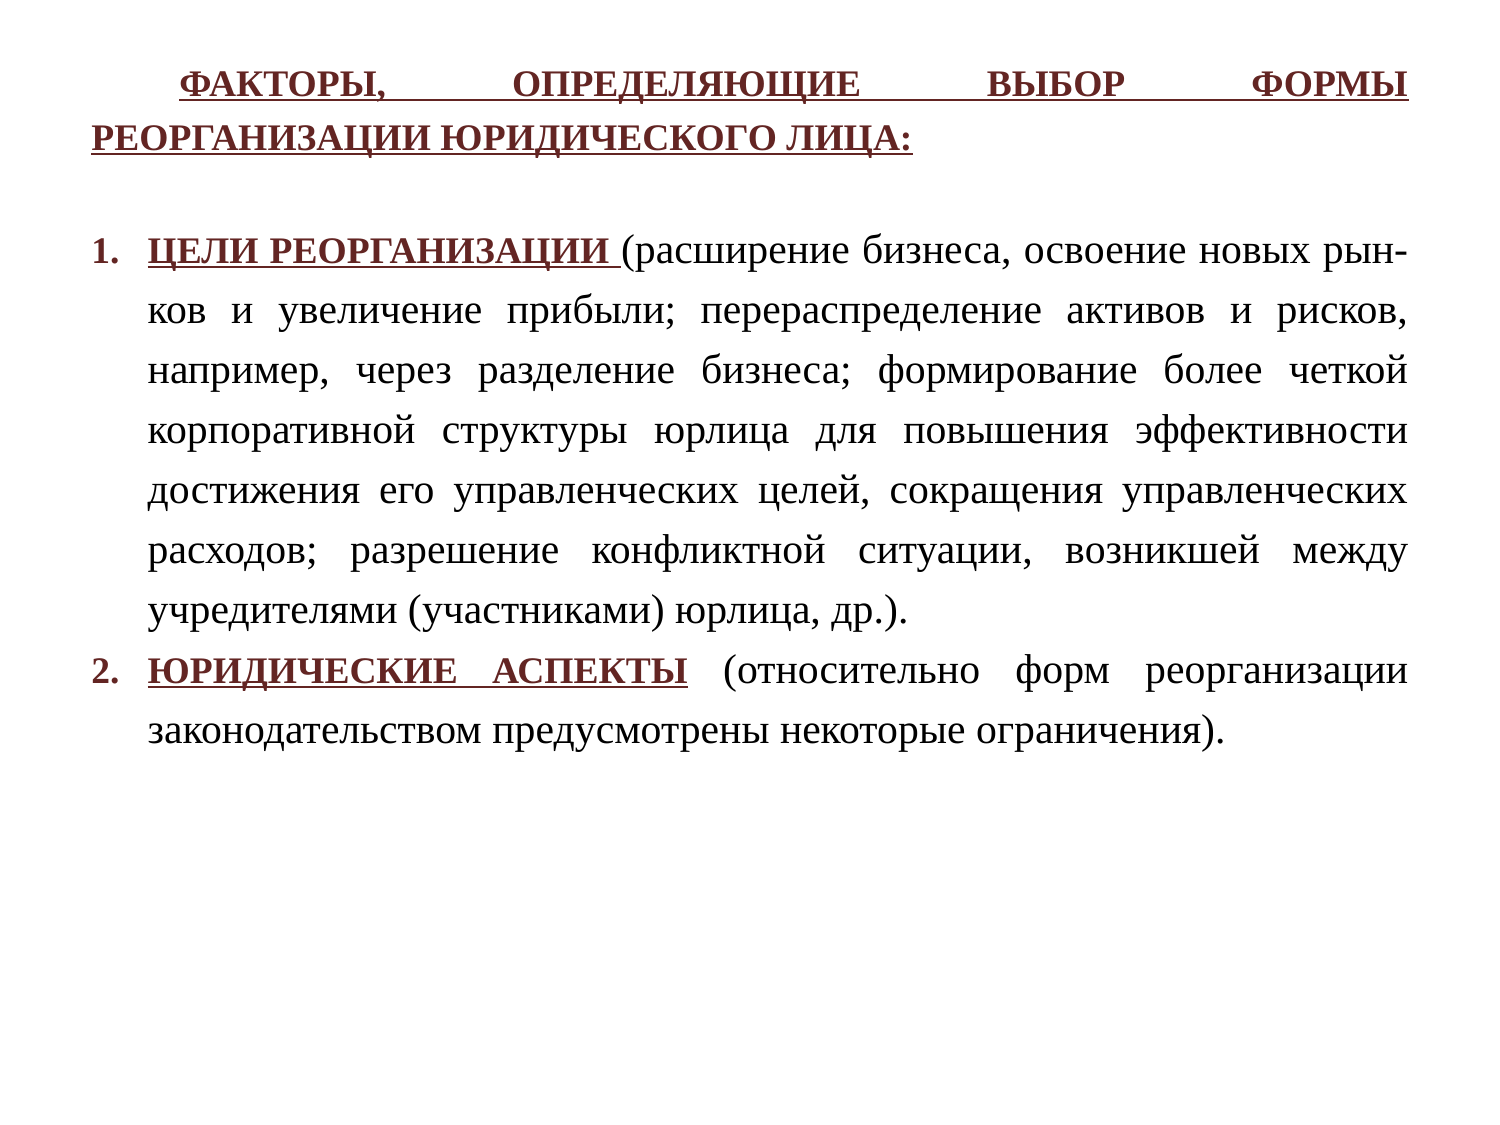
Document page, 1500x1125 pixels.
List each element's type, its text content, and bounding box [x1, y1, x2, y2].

text_box ФАКТОРЫ, ОПРЕДЕЛЯЮЩИЕ ВЫБОР ФОРМЫ РЕОРГАНИЗАЦИИ ЮРИДИЧЕСКОГО ЛИЦА: Цели реорганизации (расширение бизнеса, освоение новых рын-ков и увеличение прибыли; перераспределение активов и рисков, например, через разделение бизнеса; формирование более четкой корпоративной структуры юрлица для повышения эффективности достижения его управленческих целей, сокращения управленческих расходов; разрешение конфликтной ситуации, возникшей между учредителями (участниками) юрлица, др.). Юридические аспекты (относительно форм реорганизации законодательством предусмотрены некоторые ограничения). [76, 42, 1424, 820]
